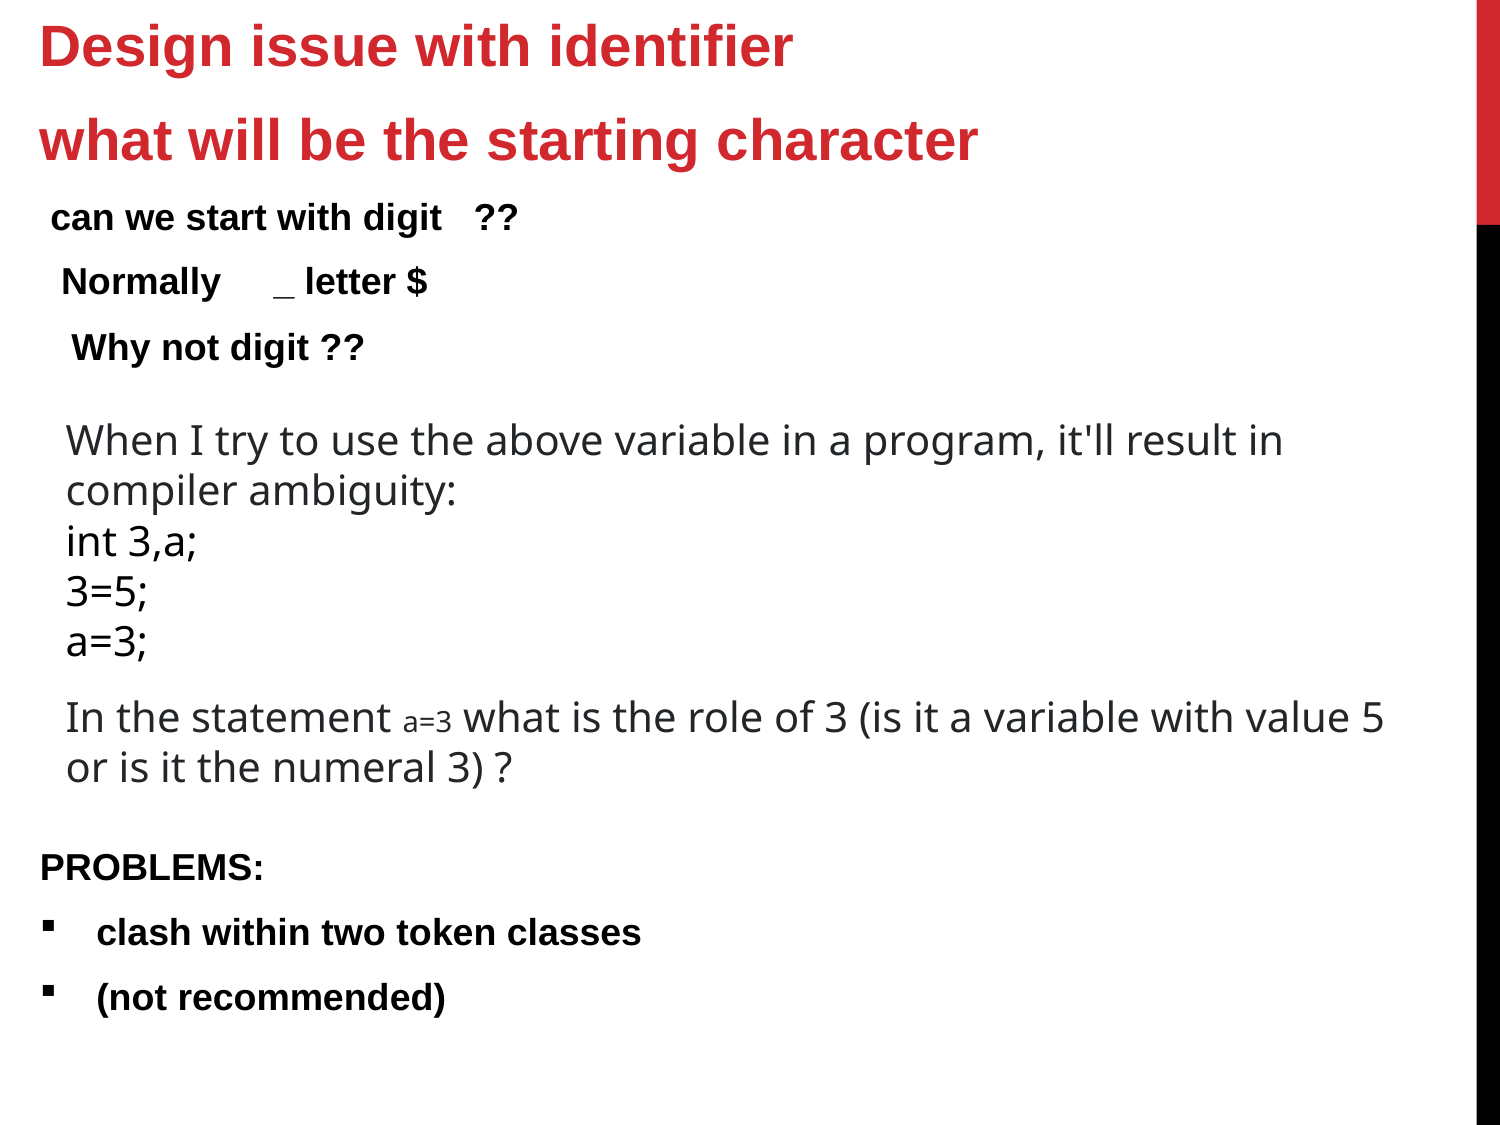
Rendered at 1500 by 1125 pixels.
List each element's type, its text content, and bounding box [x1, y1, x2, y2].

text_box When I try to use the above variable in a program, it'll result in compiler ambiguity: int 3,a; 3=5; a=3; In the statement a=3 what is the role of 3 (is it a variable with value 5 or is it the numeral 3) ? [65, 414, 1435, 791]
list Design issue with identifier what will be the starting character can we start with digit ?? Normally _ letter $ Why not digit ?? PROBLEMS: clash within two token classes (not recommended) [24, 1, 1453, 1125]
